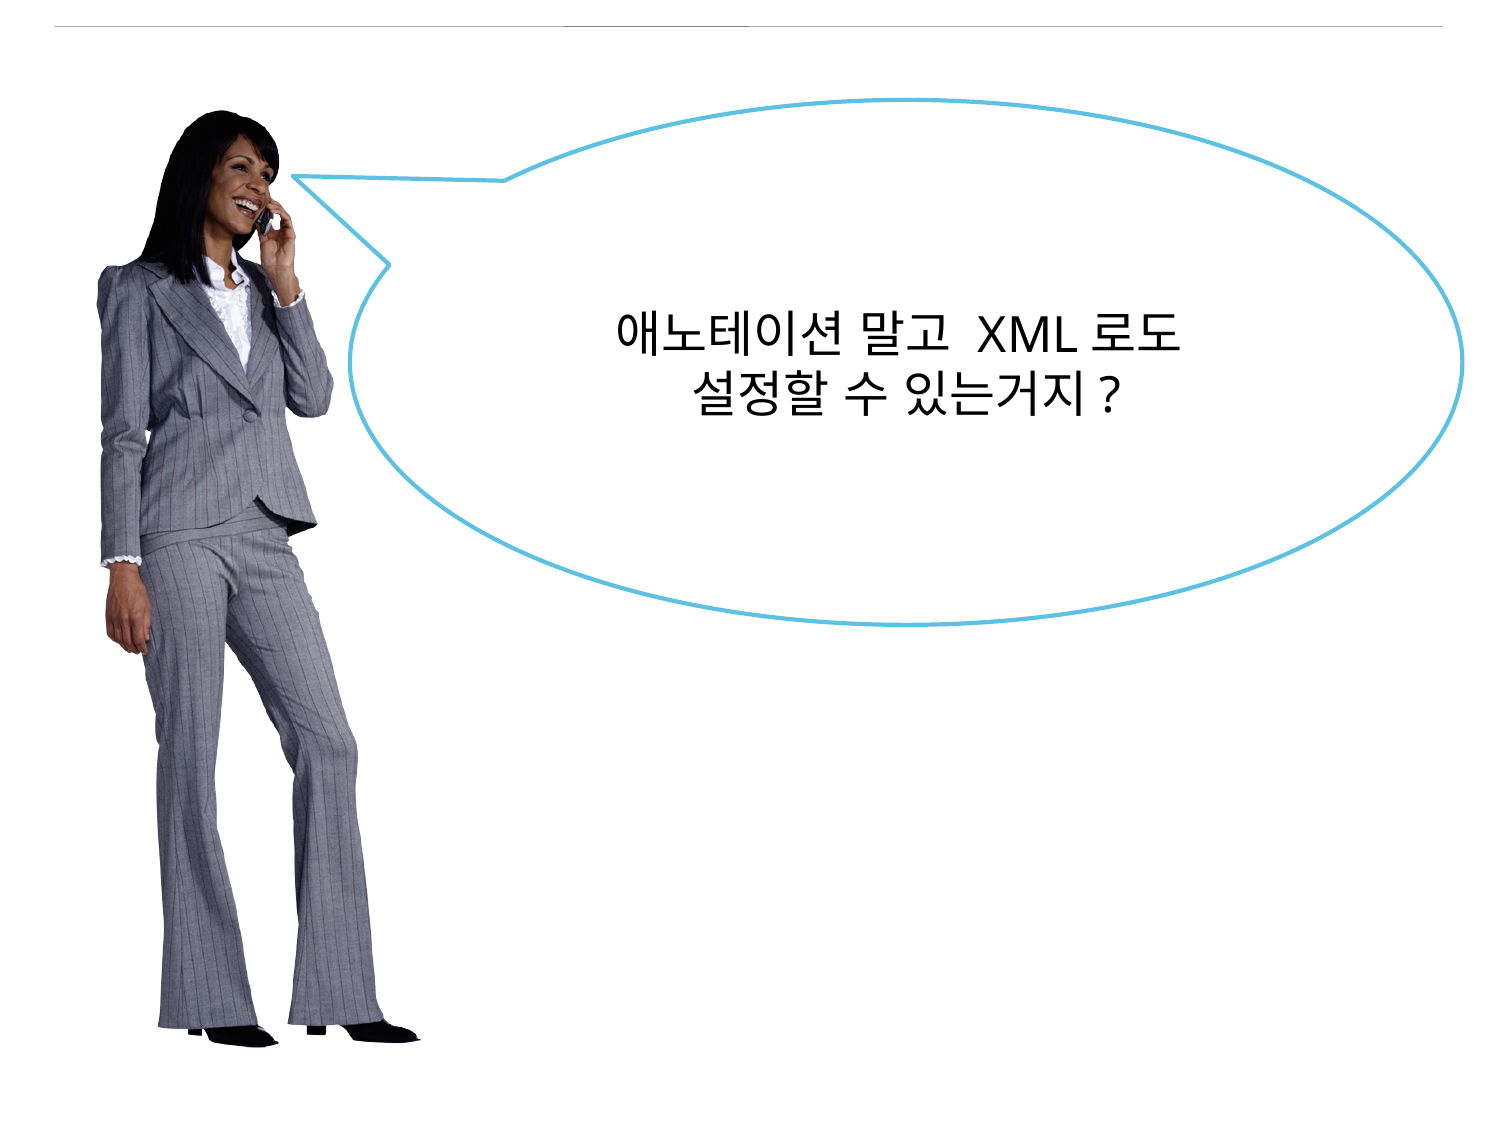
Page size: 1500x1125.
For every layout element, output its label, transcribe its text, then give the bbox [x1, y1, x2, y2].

text_box 애노테이션 말고 XML로도 설정할 수 있는거지? [434, 97, 1465, 627]
picture [87, 99, 431, 1054]
